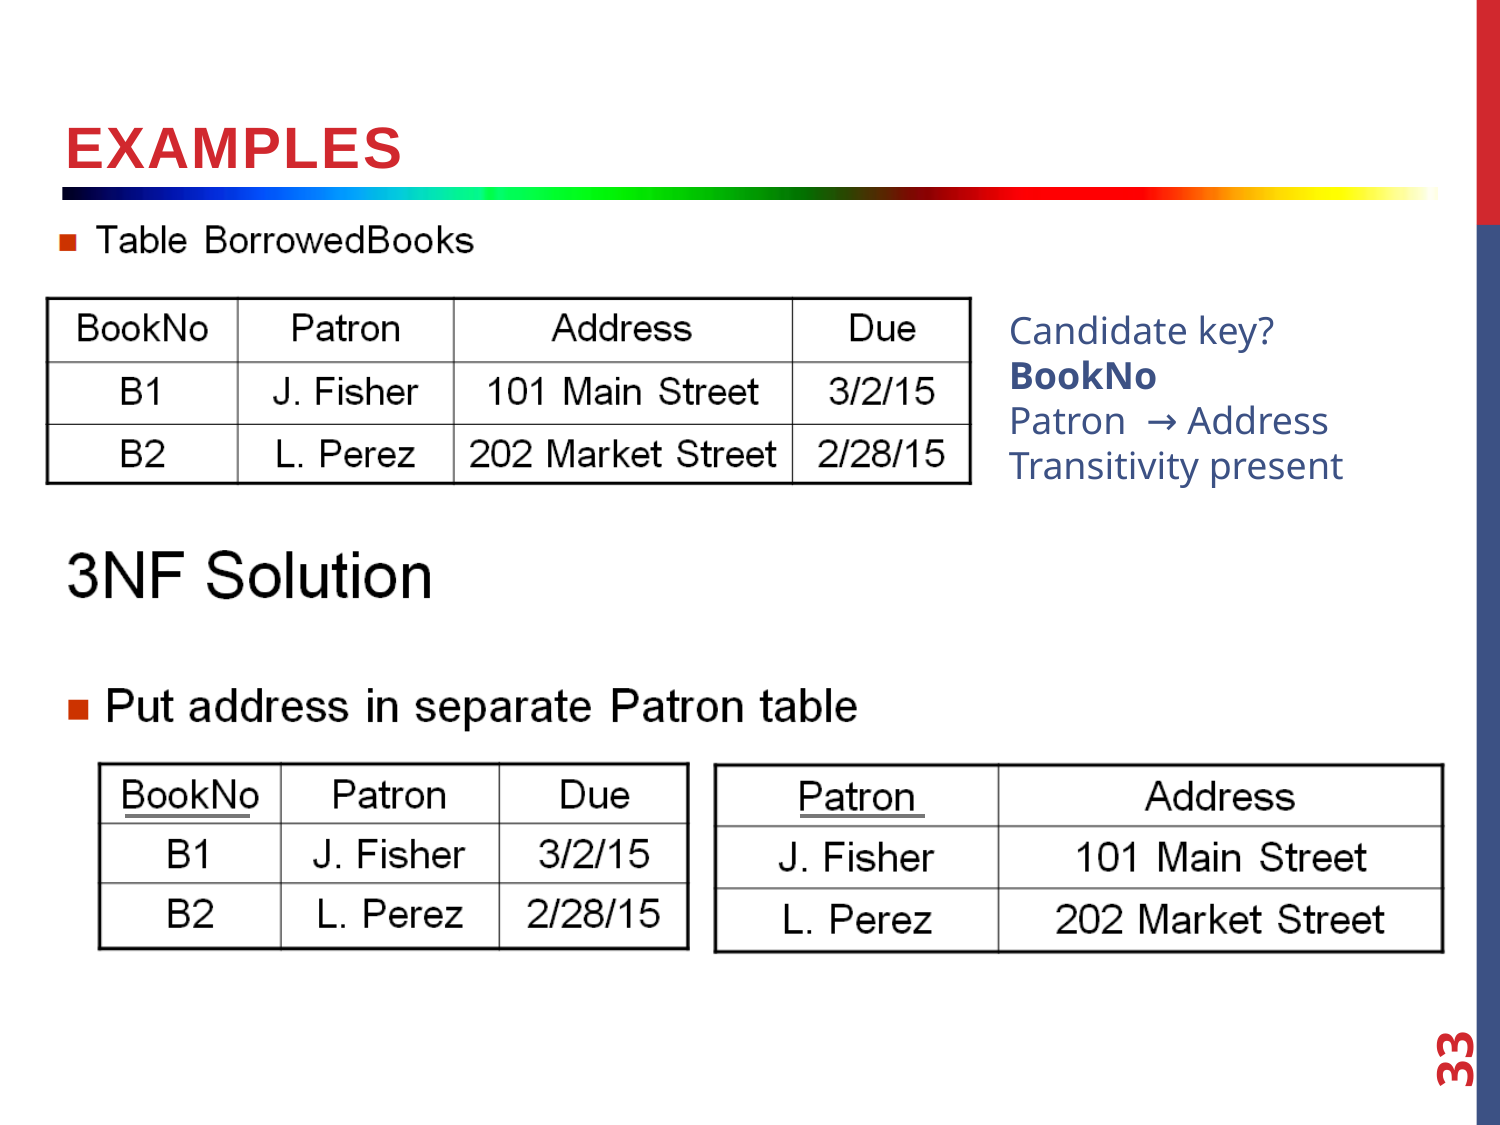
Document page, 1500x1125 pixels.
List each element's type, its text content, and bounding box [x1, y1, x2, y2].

picture [62, 188, 355, 200]
slide_number 33 [1427, 887, 1488, 1104]
picture [24, 211, 990, 513]
picture [43, 549, 1463, 978]
text_box examples [49, 87, 1313, 188]
picture [382, 187, 1438, 200]
text_box Candidate key? BookNo Patron → Address Transitivity present [1000, 299, 1457, 495]
